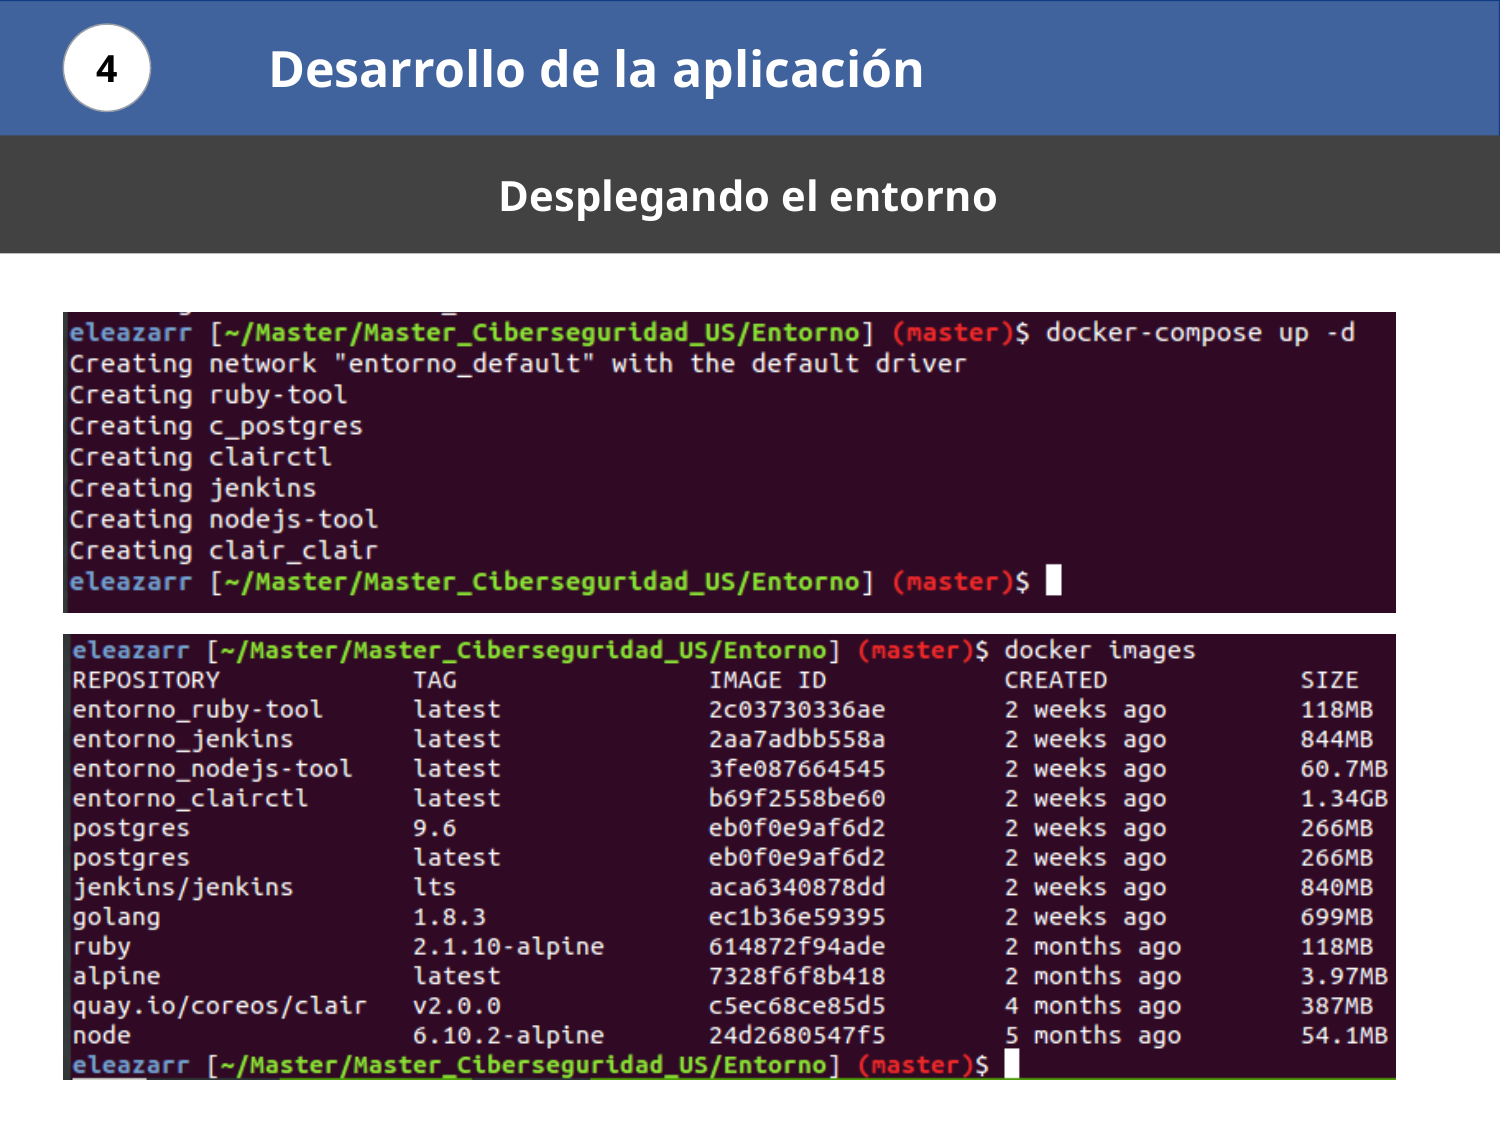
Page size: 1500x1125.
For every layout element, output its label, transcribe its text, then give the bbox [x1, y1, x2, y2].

text_box Desarrollo de la aplicación [253, 30, 1488, 105]
picture [63, 634, 1396, 1080]
text_box Desplegando el entorno [131, 157, 1366, 232]
text_box 4 [81, 37, 133, 98]
text_box [0, 0, 1500, 135]
picture [63, 312, 1396, 613]
text_box [0, 135, 1500, 254]
text_box [63, 24, 151, 112]
